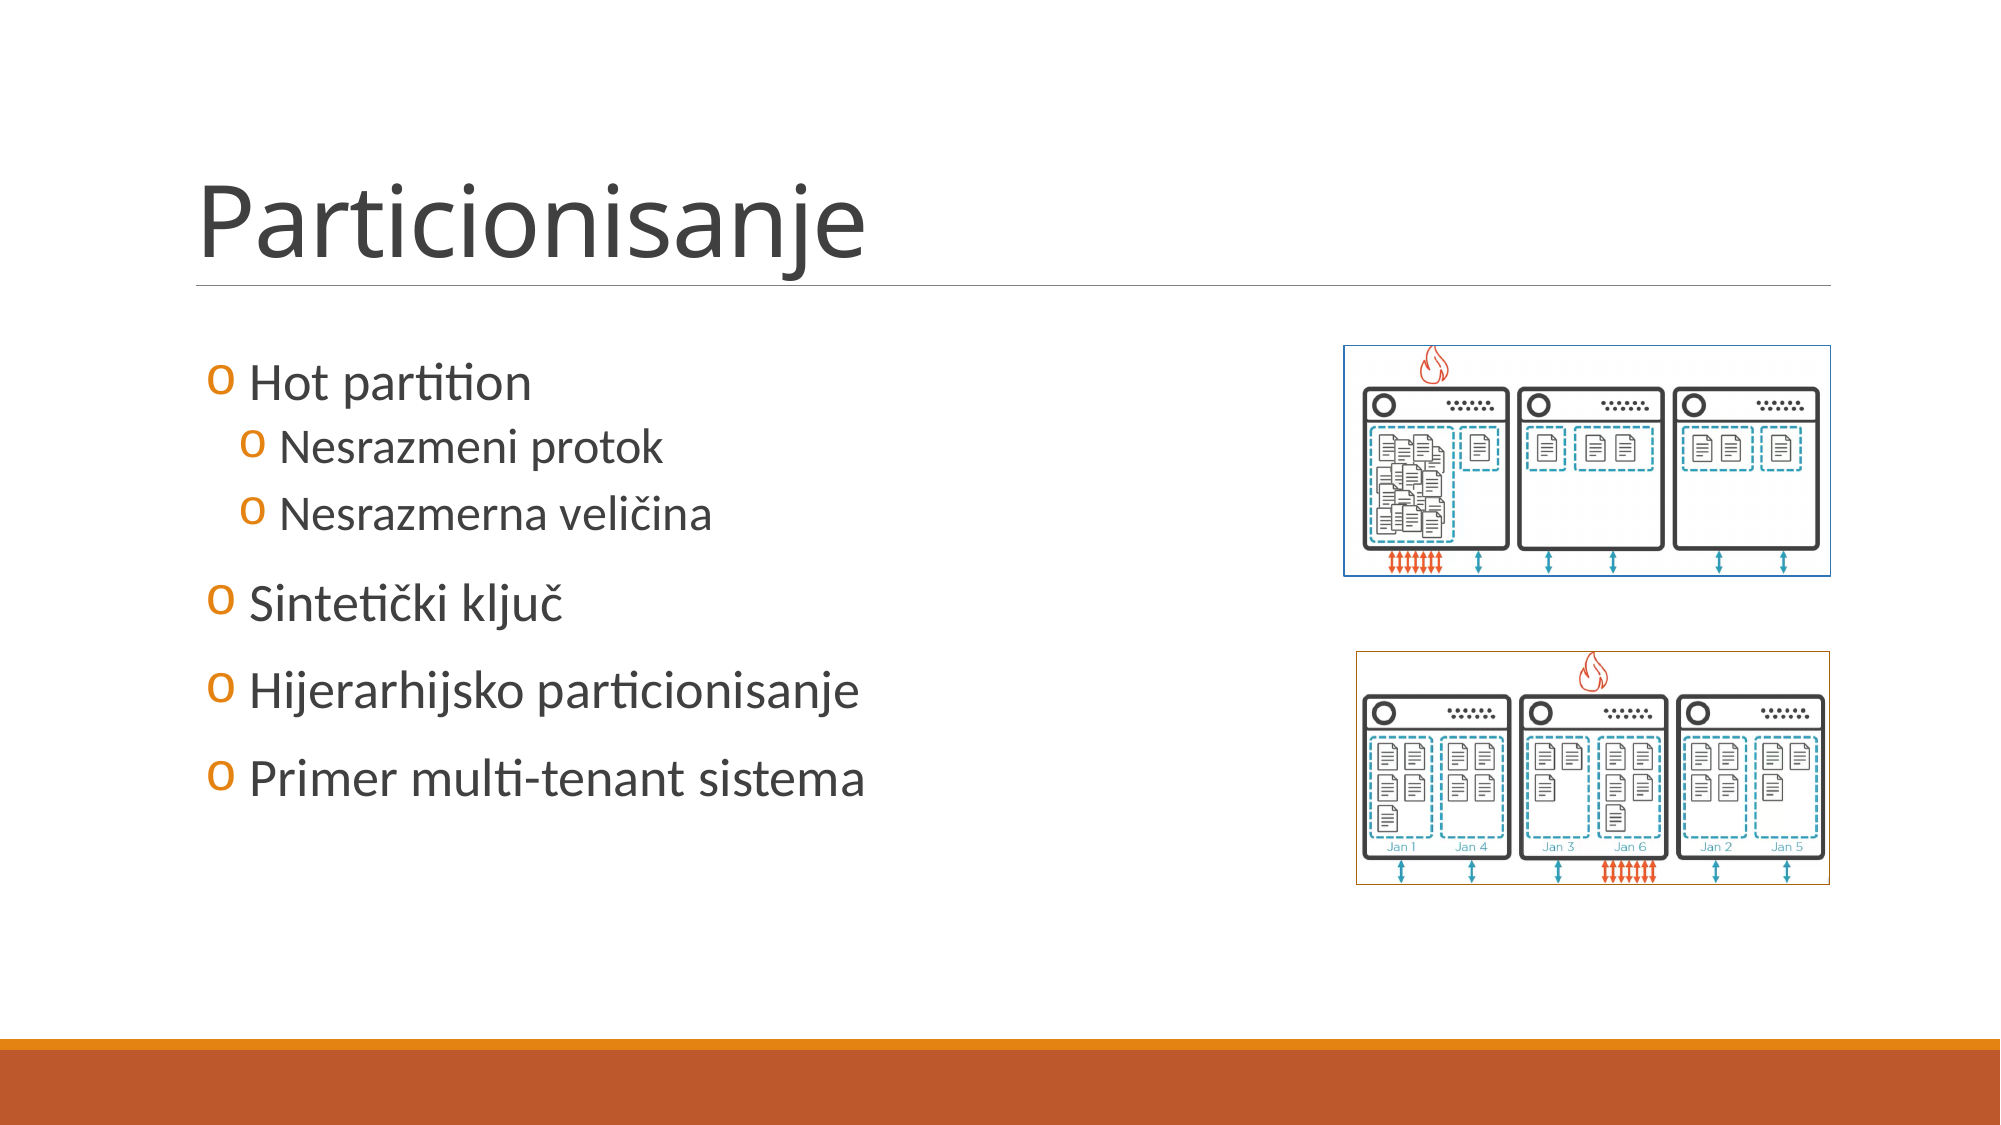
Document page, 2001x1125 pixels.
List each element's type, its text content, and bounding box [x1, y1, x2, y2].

text_box [180, 321, 1232, 982]
text_box Hot partition Nesrazmeni protok Nesrazmerna veličina Sintetički ključ Hijerarhijsko particionisanje Primer multi-tenant sistema [204, 346, 1257, 1007]
title Particionisanje [180, 47, 1830, 285]
picture [1356, 650, 1831, 886]
picture [1343, 345, 1831, 576]
